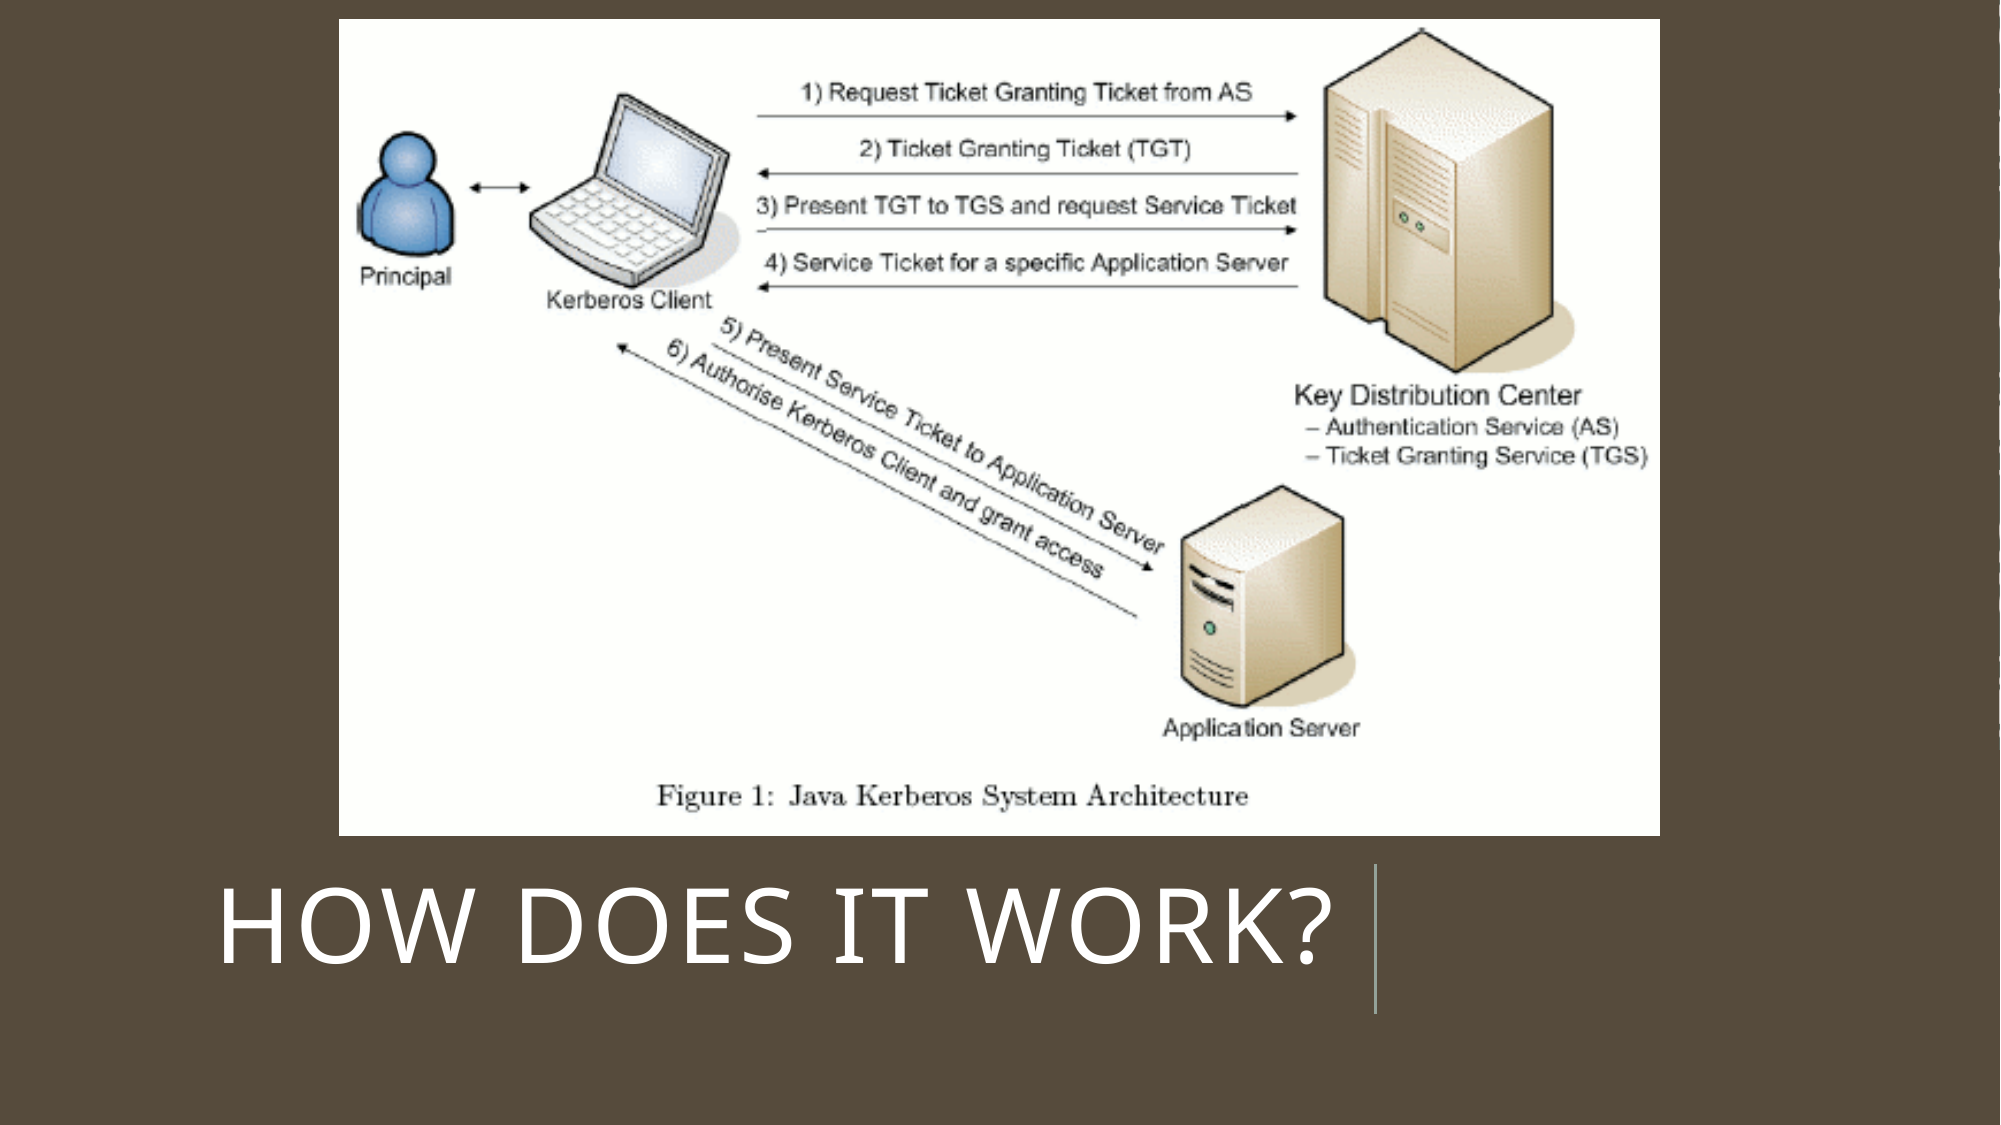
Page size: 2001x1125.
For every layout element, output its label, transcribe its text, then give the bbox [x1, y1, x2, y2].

picture [339, 19, 1660, 836]
text_box [0, 0, 2000, 751]
title How does it work? [75, 813, 1350, 1054]
